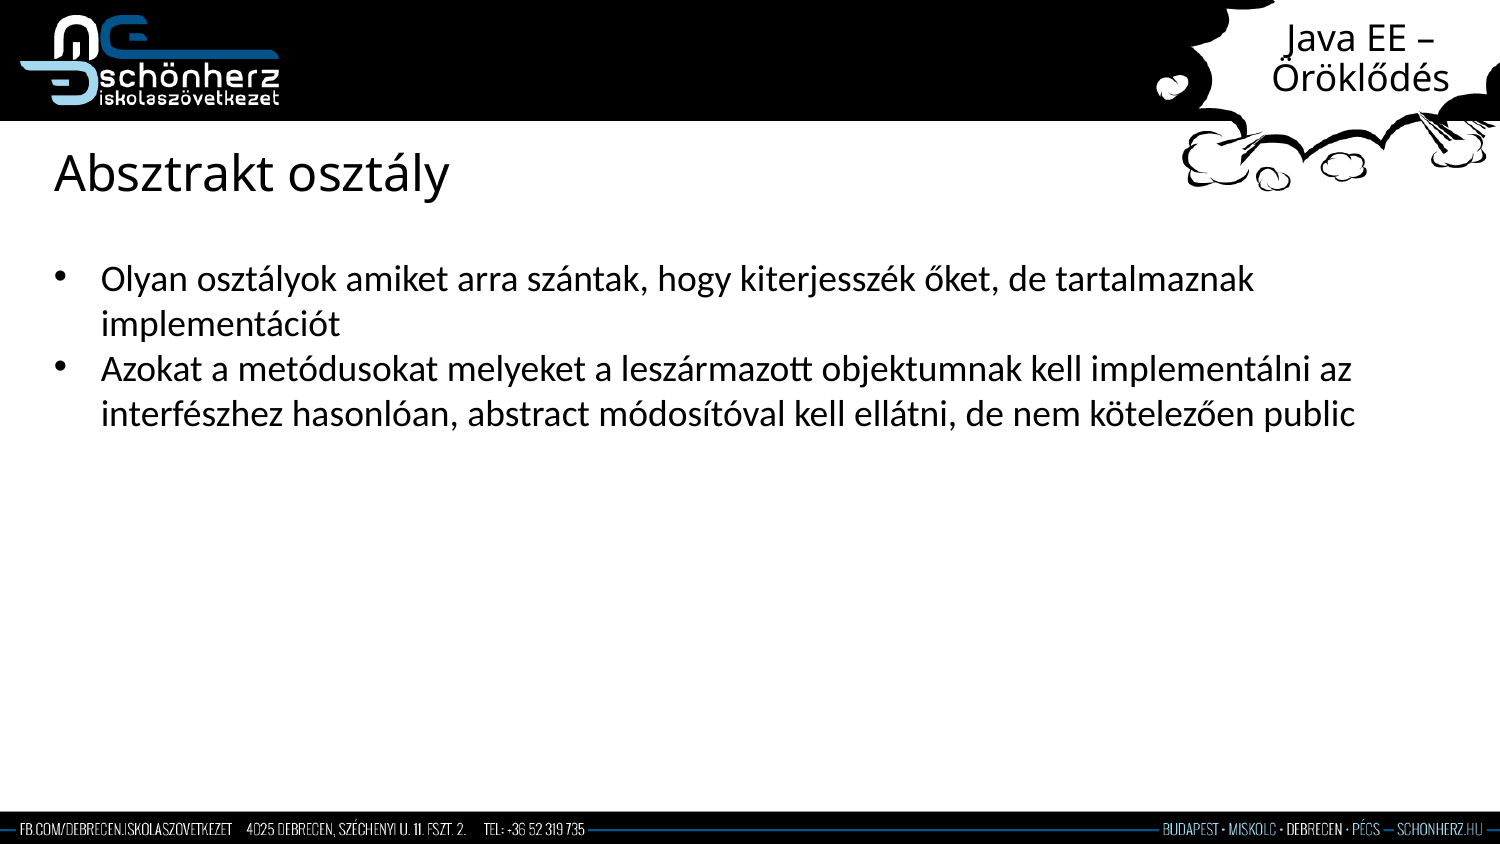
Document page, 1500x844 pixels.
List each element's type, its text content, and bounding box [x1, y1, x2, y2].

picture [0, 0, 1500, 844]
title Java EE – Öröklődés [1233, 11, 1488, 107]
text_box Olyan osztályok amiket arra szántak, hogy kiterjesszék őket, de tartalmaznak implementációt Azokat a metódusokat melyeket a leszármazott objektumnak kell implementálni az interfészhez hasonlóan, abstract módosítóval kell ellátni, de nem kötelezően public [39, 246, 1455, 441]
subtitle Absztrakt osztály [39, 140, 1455, 213]
